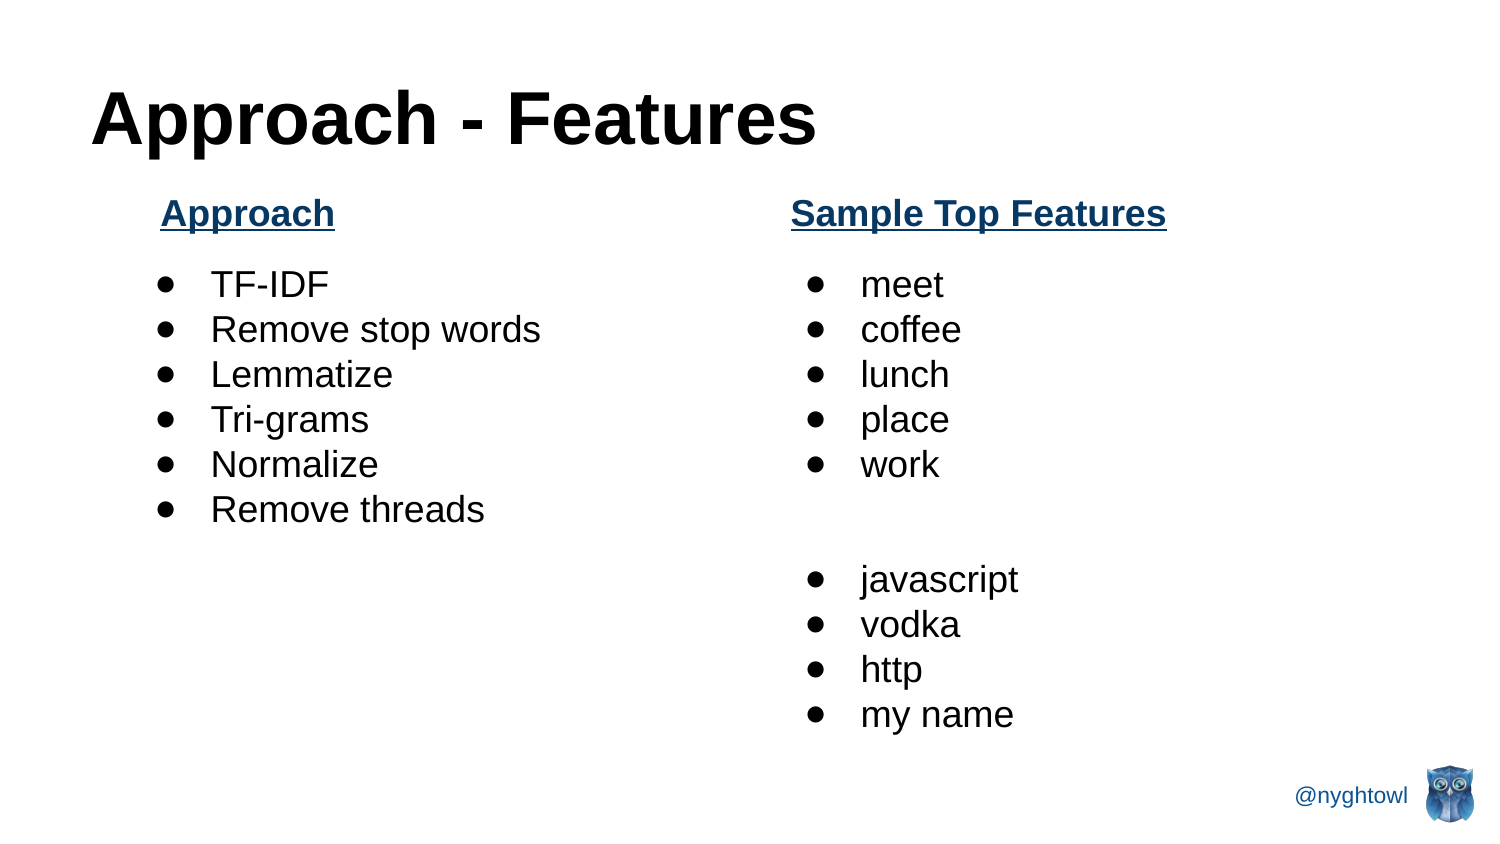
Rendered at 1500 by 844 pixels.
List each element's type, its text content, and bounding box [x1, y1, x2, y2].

picture [1425, 765, 1475, 823]
text_box Approach [87, 174, 409, 238]
text_box TF-IDF Remove stop words Lemmatize Tri-grams Normalize Remove threads [120, 245, 600, 576]
text_box meet coffee lunch place work javascript vodka http my name [770, 245, 1250, 606]
text_box Sample Top Features [770, 174, 1187, 238]
title Approach - Features [75, 33, 1425, 175]
